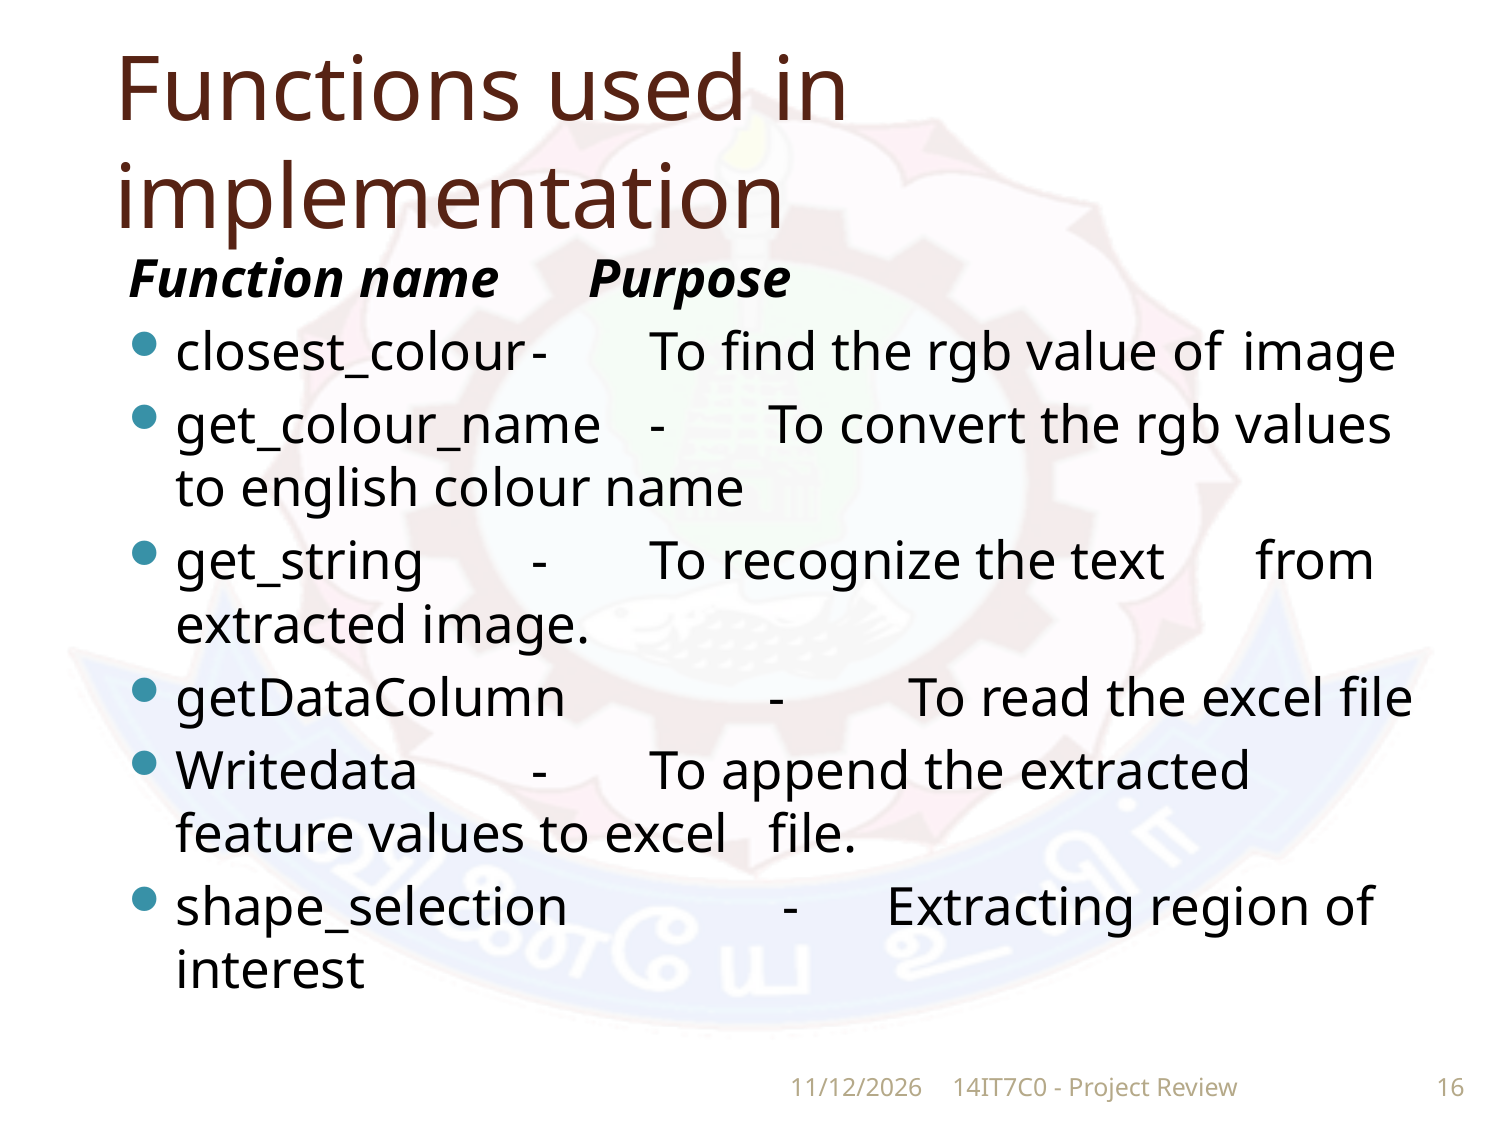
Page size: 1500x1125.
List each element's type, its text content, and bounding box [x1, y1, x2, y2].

title Functions used in implementation [99, 45, 1466, 233]
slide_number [587, 1034, 937, 1113]
slide_number 16 [1413, 1034, 1488, 1113]
footer 14IT7C0 - Project Review [937, 1034, 1413, 1113]
list Function name Purpose closest_colour - To find the rgb value of image get_colour_name - To convert the rgb values to english colour name get_string - To recognize the text from extracted image. getDataColumn - To read the excel file Writedata - To append the extracted feature values to excel file. shape_selection - Extracting region of interest [99, 237, 1466, 1025]
